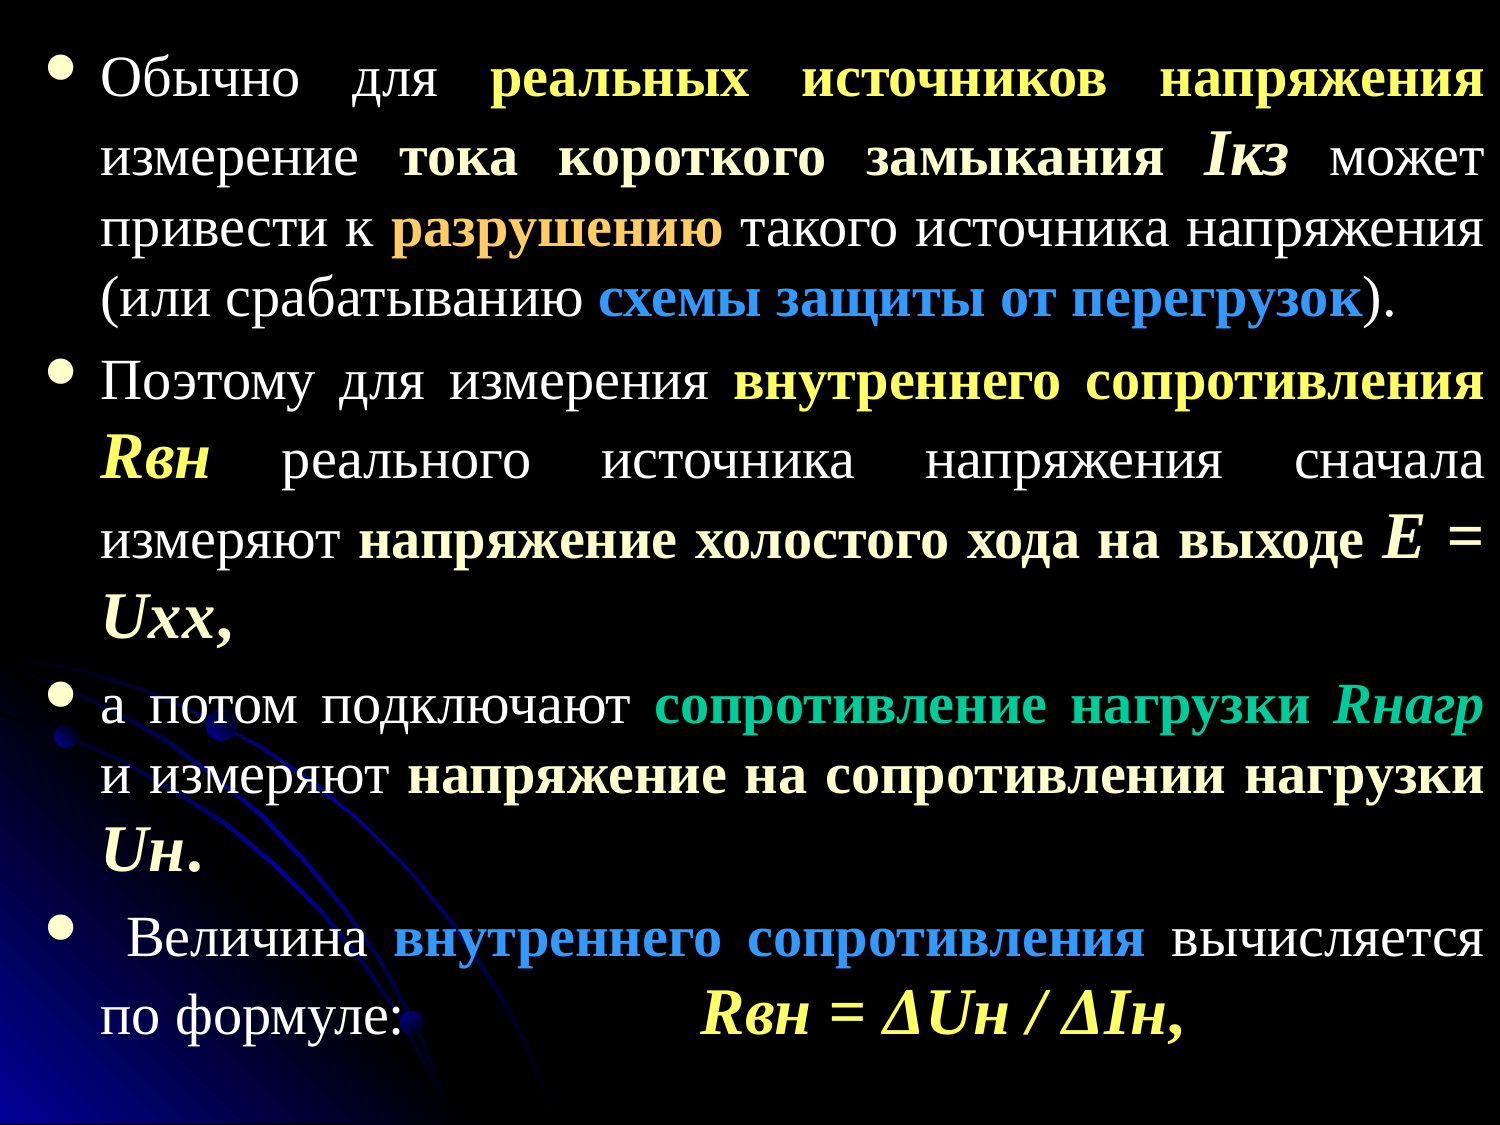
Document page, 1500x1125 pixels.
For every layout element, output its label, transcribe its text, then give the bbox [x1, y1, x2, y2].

list Обычно для реальных источников напряжения измерение тока короткого замыкания Iкз может привести к разрушению такого источника напряжения (или срабатыванию схемы защиты от перегрузок). Поэтому для измерения внутреннего сопротивления Rвн реального источника напряжения сначала измеряют напряжение холостого хода на выходе Е = Uхх, а потом подключают сопротивление нагрузки Rнагр и измеряют напряжение на сопротивлении нагрузки Uн. Величина внутреннего сопротивления вычисляется по формуле: Rвн = ΔUн / ΔІн, [29, 30, 1500, 1095]
